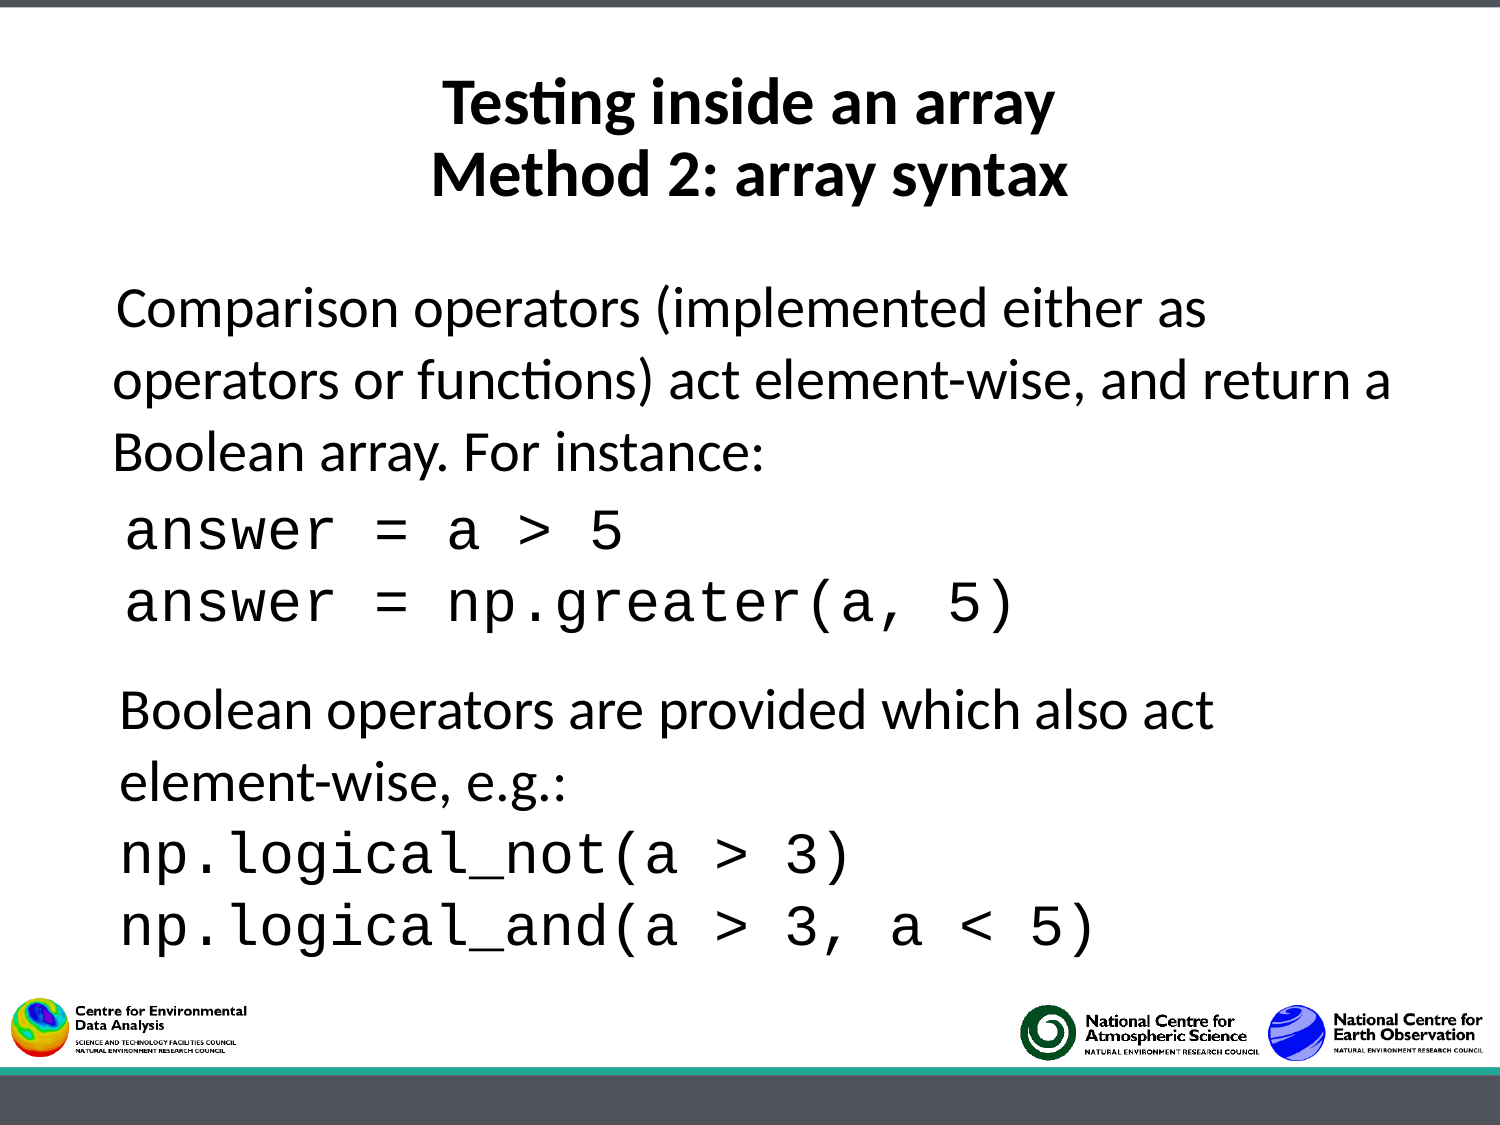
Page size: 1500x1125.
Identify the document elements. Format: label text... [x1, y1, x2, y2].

title Testing inside an array Method 2: array syntax [75, 27, 1425, 250]
text_box answer = a > 5 answer = np.greater(a, 5) [112, 491, 1286, 634]
text_box Boolean operators are provided which also act element-wise, e.g.: np.logical_not(a > 3) np.logical_and(a > 3, a < 5) [119, 668, 1336, 957]
picture [0, 0, 1500, 1125]
text_box Comparison operators (implemented either as operators or functions) act element-wise, and return a Boolean array. For instance: [112, 267, 1400, 484]
